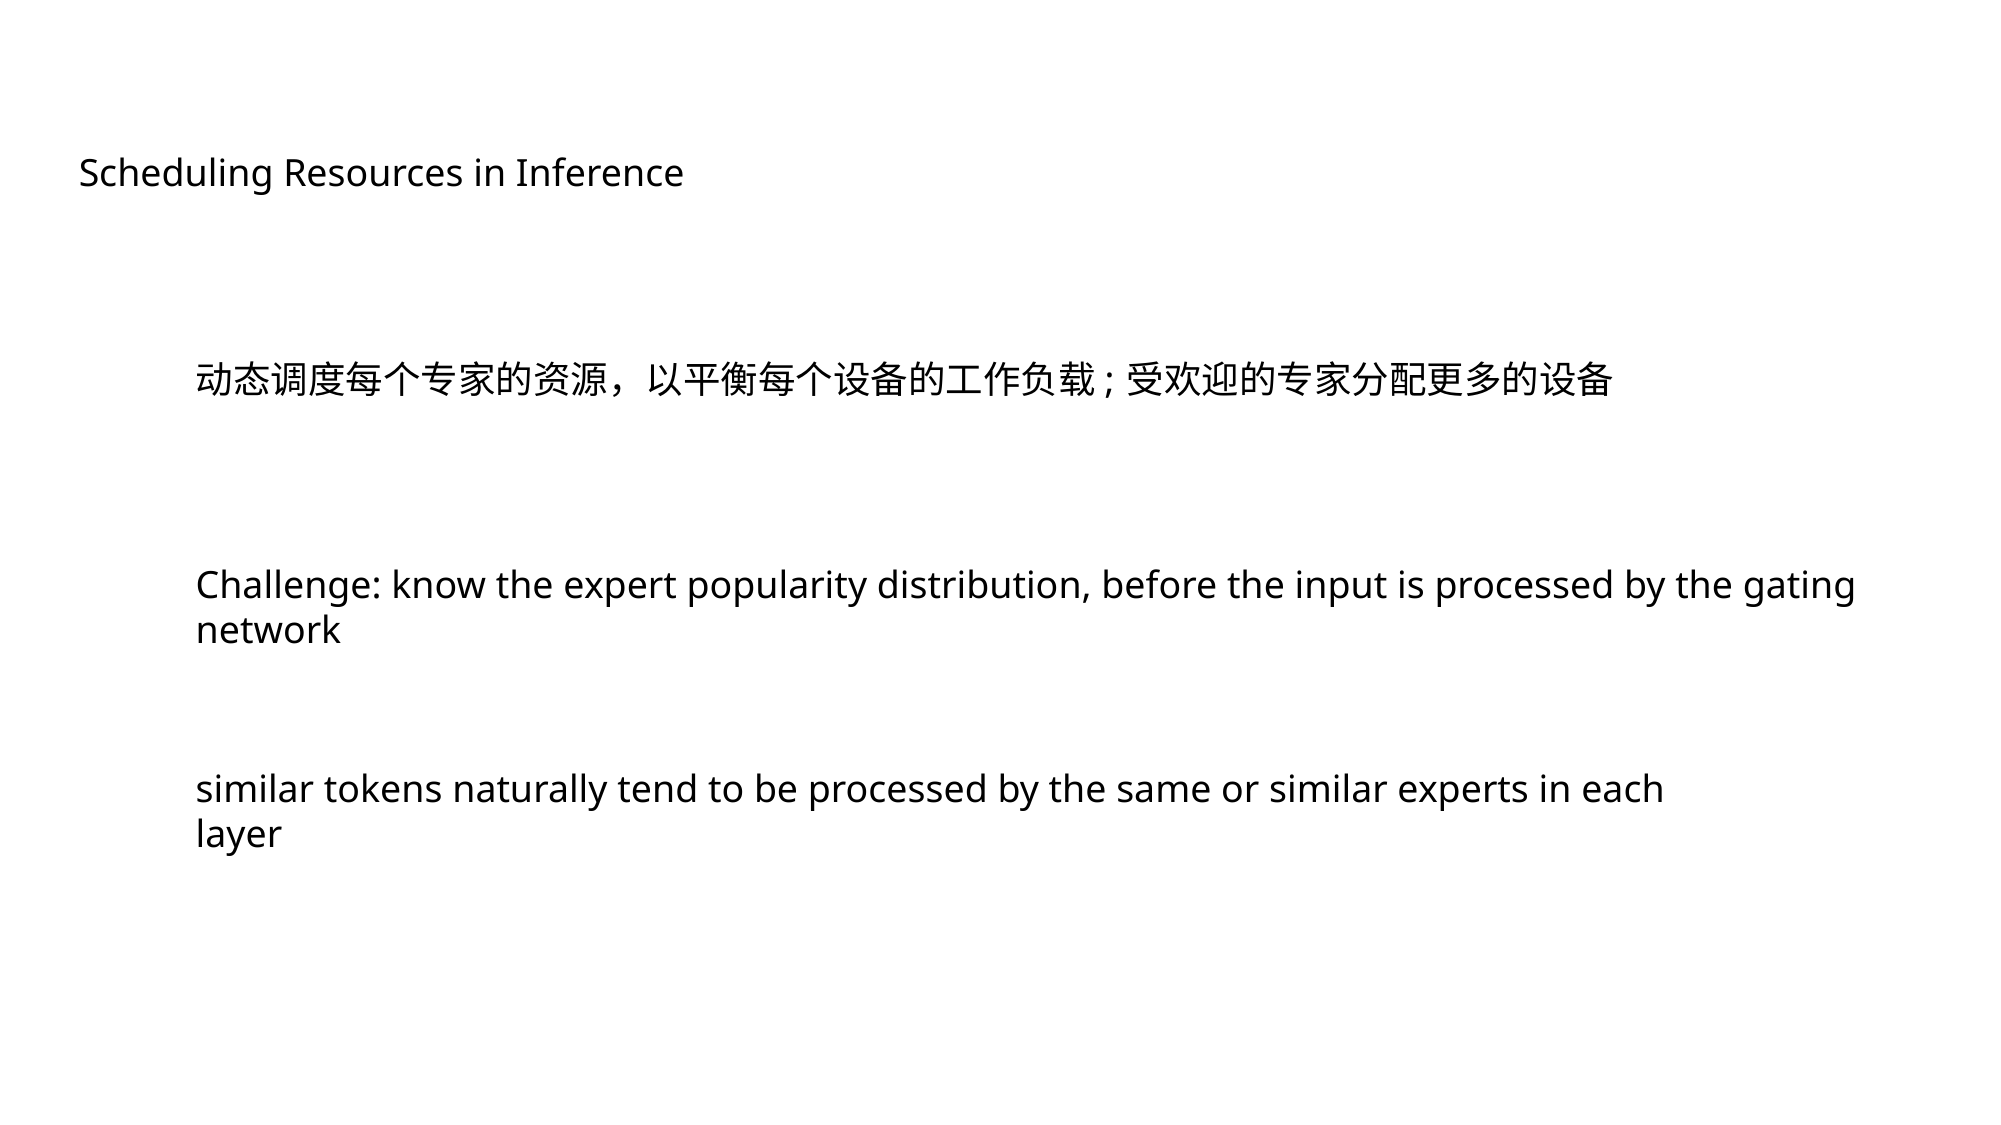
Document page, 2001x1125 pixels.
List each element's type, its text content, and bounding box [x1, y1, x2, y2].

text_box similar tokens naturally tend to be processed by the same or similar experts in each layer [180, 757, 1682, 862]
text_box Challenge: know the expert popularity distribution, before the input is processed by the gating network [180, 554, 1937, 704]
text_box Scheduling Resources in Inference [64, 141, 1065, 202]
text_box 受欢迎的专家分配更多的设备 [1112, 348, 1828, 409]
text_box 动态调度每个专家的资源，以平衡每个设备的工作负载; [180, 348, 1112, 409]
